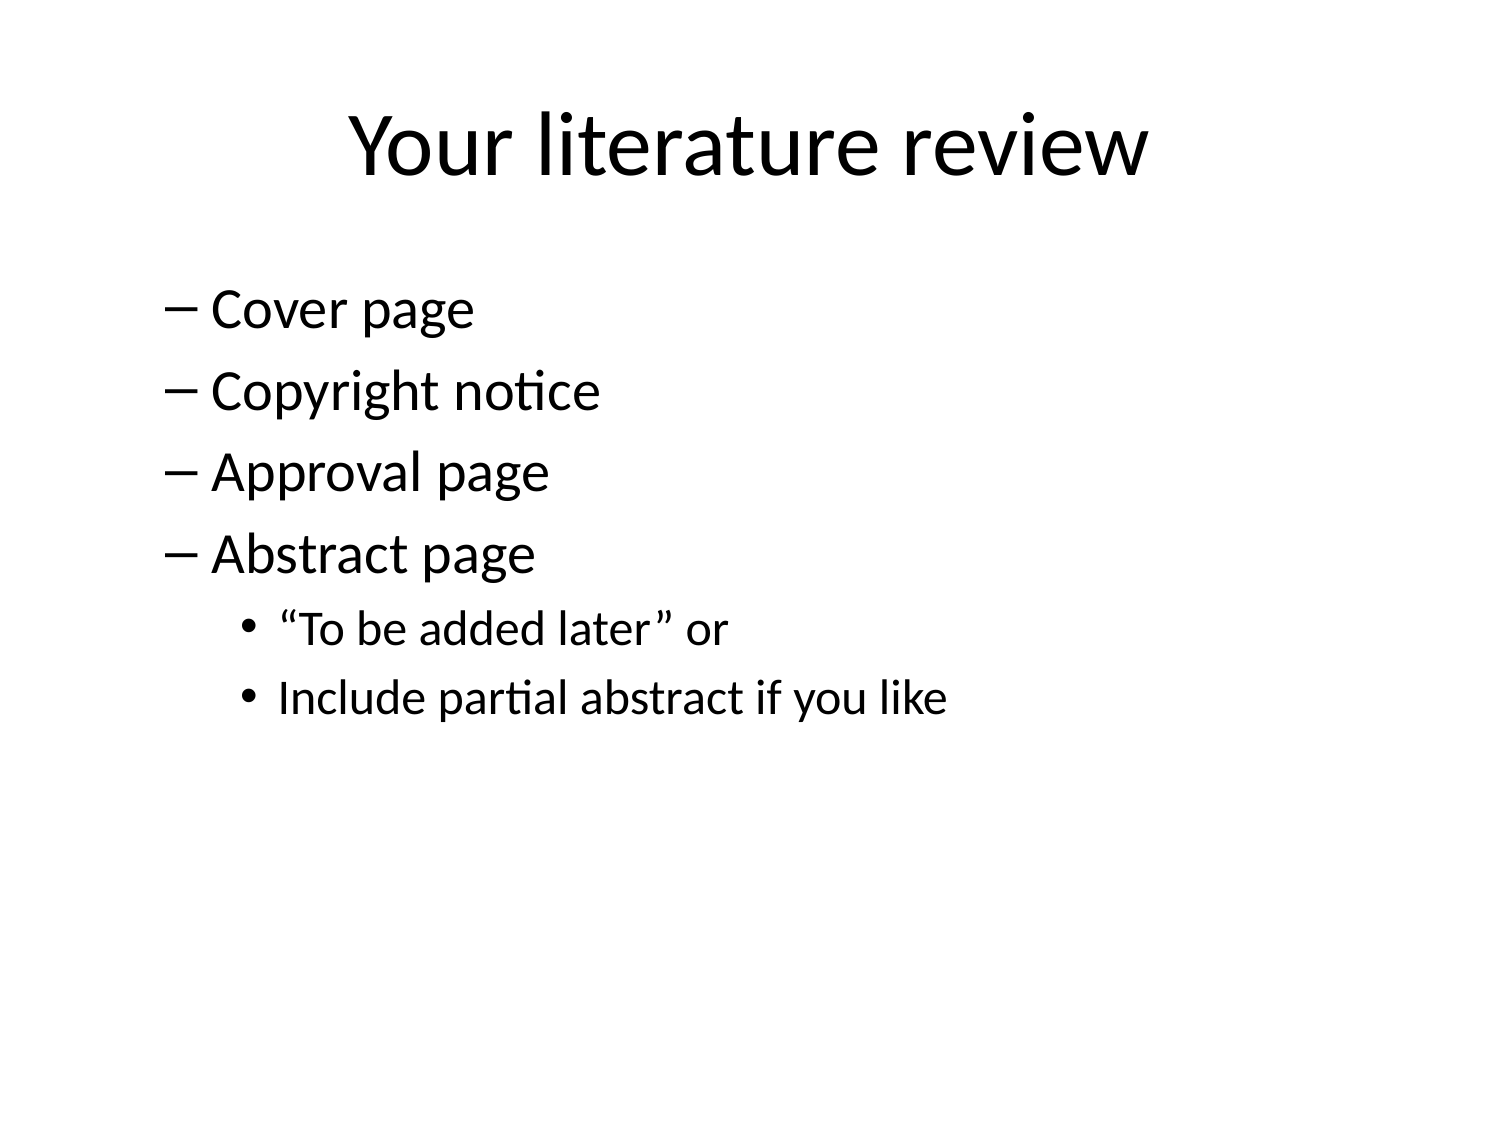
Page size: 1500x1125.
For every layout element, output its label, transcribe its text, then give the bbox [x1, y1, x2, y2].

list Cover page Copyright notice Approval page Abstract page “To be added later” or Include partial abstract if you like [75, 262, 1425, 1005]
title Your literature review [75, 45, 1425, 233]
